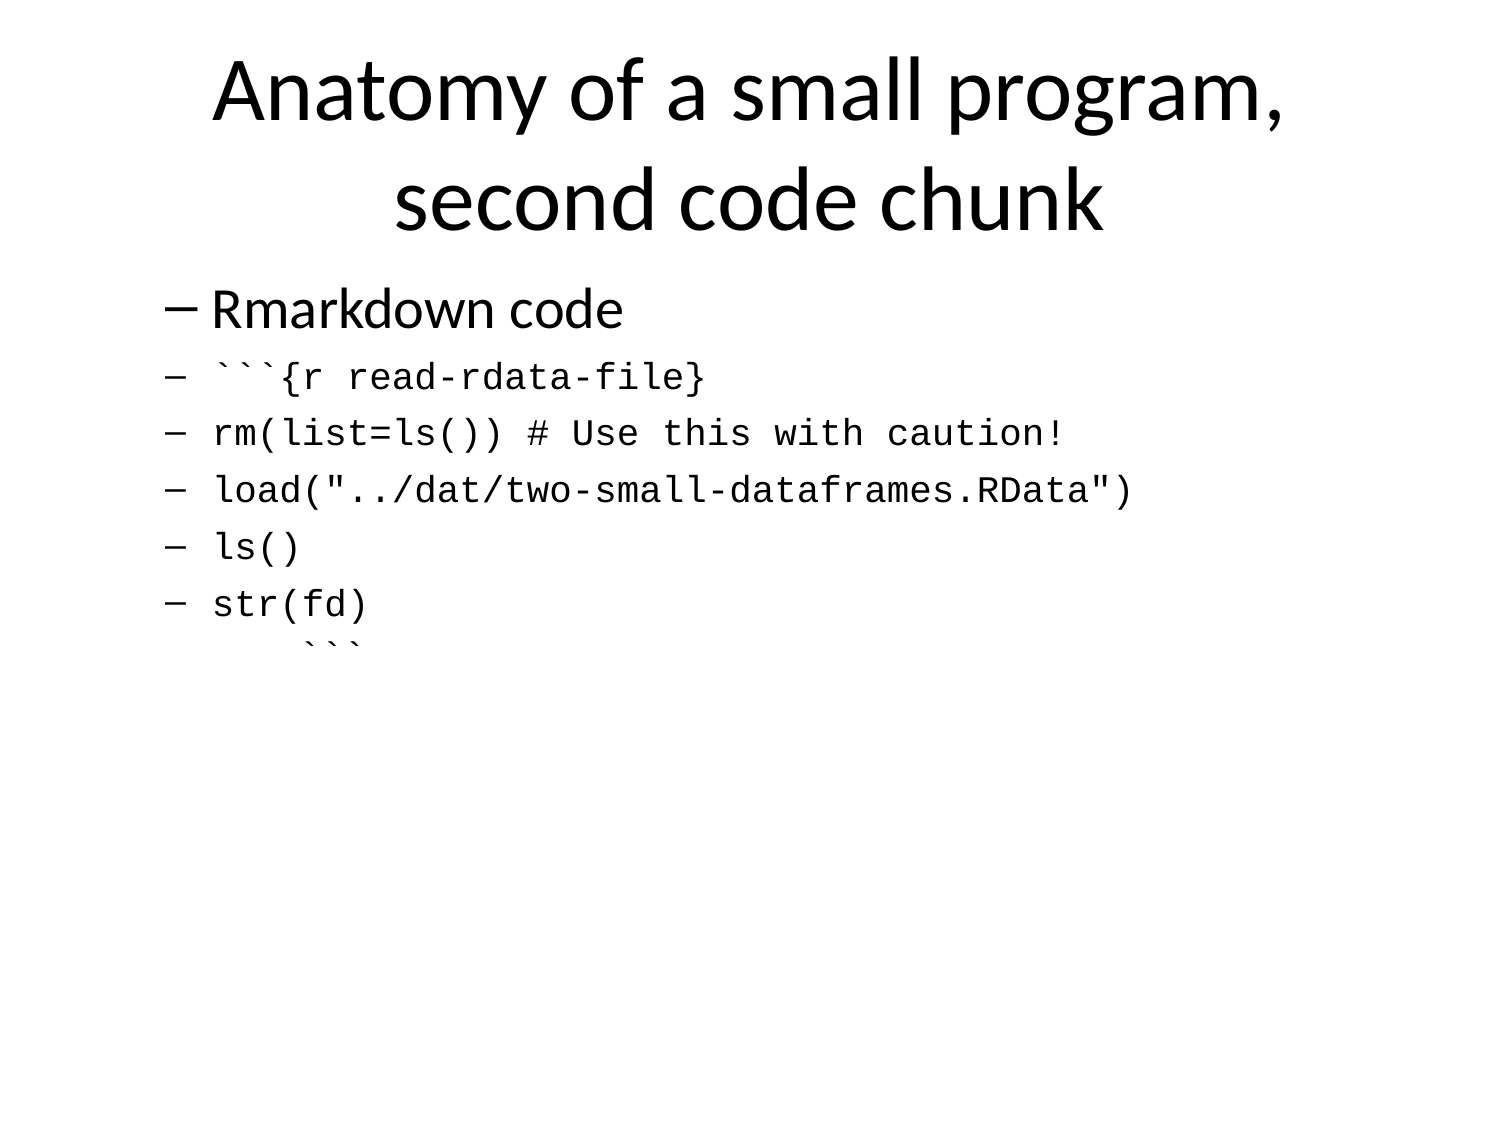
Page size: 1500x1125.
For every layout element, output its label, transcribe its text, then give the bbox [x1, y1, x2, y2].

list Rmarkdown code ```{r read-rdata-file} rm(list=ls()) # Use this with caution! load("../dat/two-small-dataframes.RData") ls() str(fd) ``` [75, 262, 1425, 1005]
title Anatomy of a small program, second code chunk [75, 45, 1425, 233]
